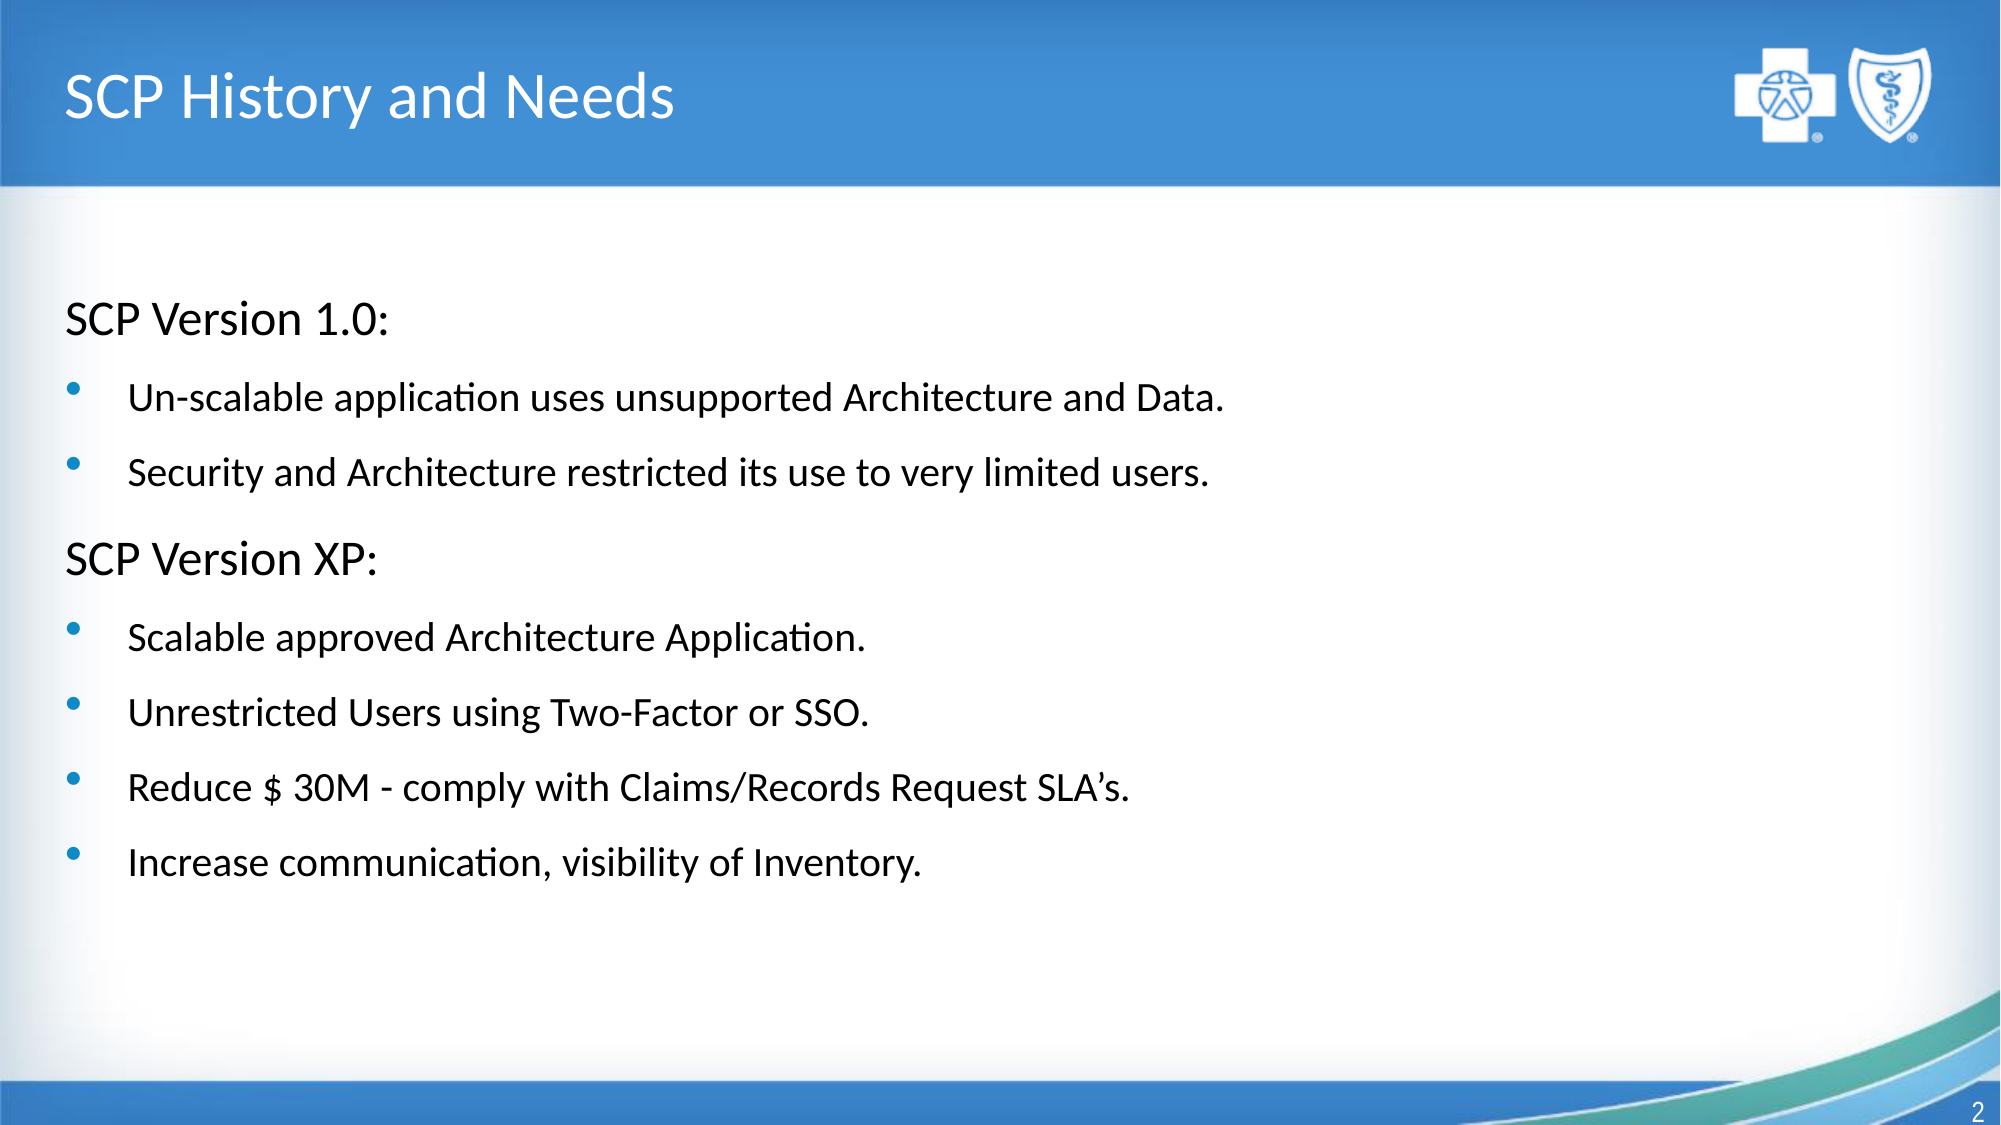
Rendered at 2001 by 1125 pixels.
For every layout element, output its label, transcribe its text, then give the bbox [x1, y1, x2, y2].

list SCP Version 1.0: Un-scalable application uses unsupported Architecture and Data. Security and Architecture restricted its use to very limited users. SCP Version XP: Scalable approved Architecture Application. Unrestricted Users using Two-Factor or SSO. Reduce $ 30M - comply with Claims/Records Request SLA’s. Increase communication, visibility of Inventory. [50, 187, 1939, 1058]
title SCP History and Needs [50, 10, 1750, 173]
slide_number 2 [1833, 1085, 2000, 1125]
picture [0, 0, 2001, 1125]
